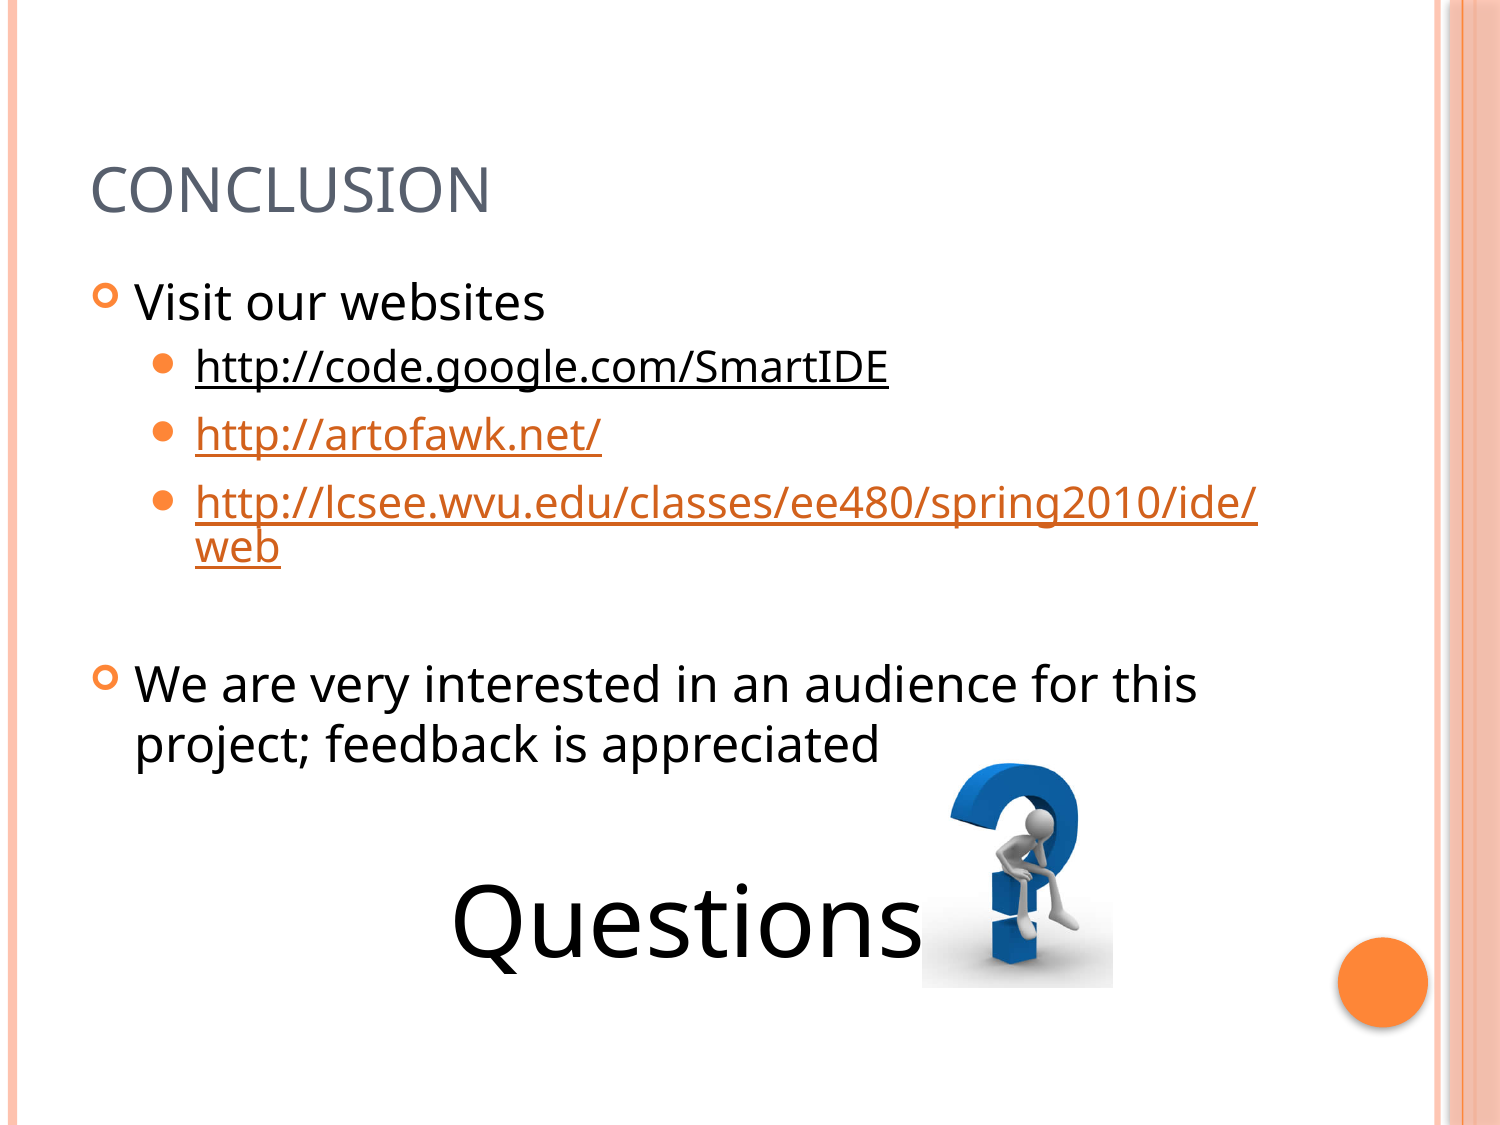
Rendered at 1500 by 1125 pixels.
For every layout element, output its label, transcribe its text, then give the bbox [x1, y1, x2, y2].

title Conclusion [75, 45, 1300, 233]
picture [921, 749, 1113, 988]
list Visit our websites http://code.google.com/SmartIDE http://artofawk.net/ http://lcsee.wvu.edu/classes/ee480/spring2010/ide/web We are very interested in an audience for this project; feedback is appreciated Questions [75, 262, 1300, 1062]
